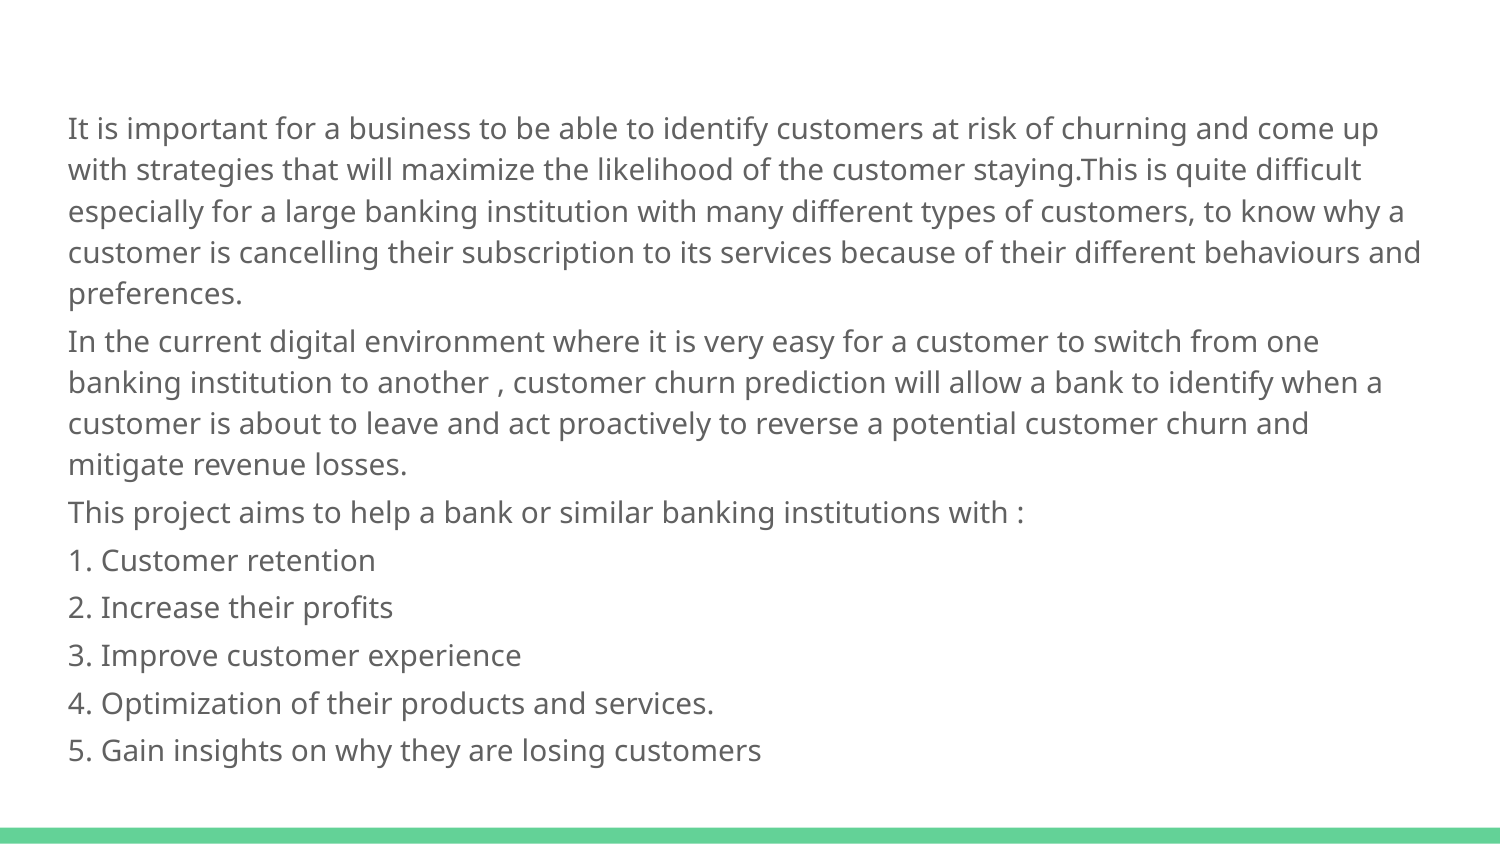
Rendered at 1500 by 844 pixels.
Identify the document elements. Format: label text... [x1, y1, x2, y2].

list It is important for a business to be able to identify customers at risk of churning and come up with strategies that will maximize the likelihood of the customer staying.This is quite difficult especially for a large banking institution with many different types of customers, to know why a customer is cancelling their subscription to its services because of their different behaviours and preferences. In the current digital environment where it is very easy for a customer to switch from one banking institution to another , customer churn prediction will allow a bank to identify when a customer is about to leave and act proactively to reverse a potential customer churn and mitigate revenue losses. This project aims to help a bank or similar banking institutions with : 1. Customer retention 2. Increase their profits 3. Improve customer experience 4. Optimization of their products and services. 5. Gain insights on why they are losing customers [52, 89, 1449, 801]
